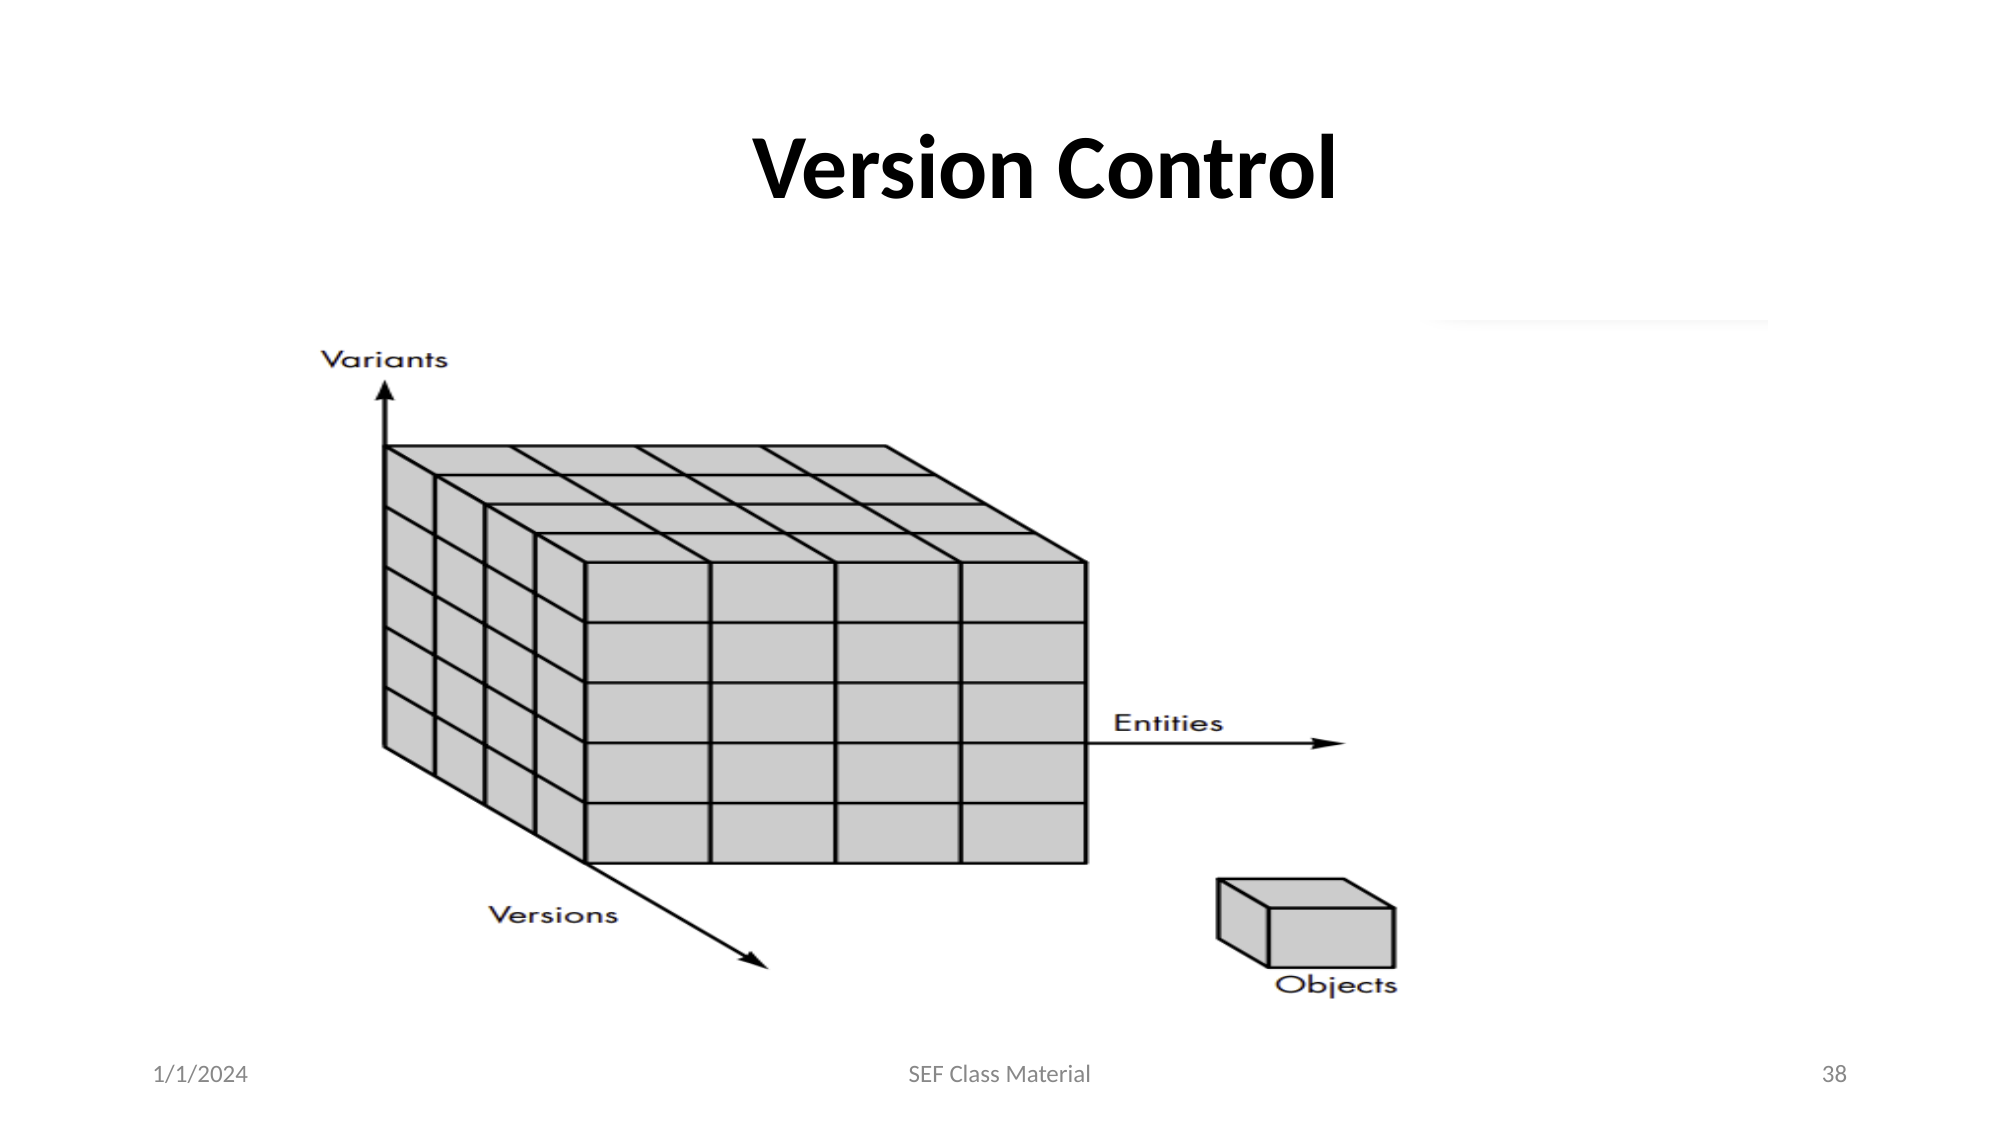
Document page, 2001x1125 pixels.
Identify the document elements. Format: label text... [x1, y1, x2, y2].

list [271, 319, 1768, 1014]
title Version Control [137, 59, 1863, 278]
footer SEF Class Material [662, 1042, 1338, 1103]
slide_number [137, 1042, 588, 1103]
slide_number ‹#› [1412, 1042, 1863, 1103]
